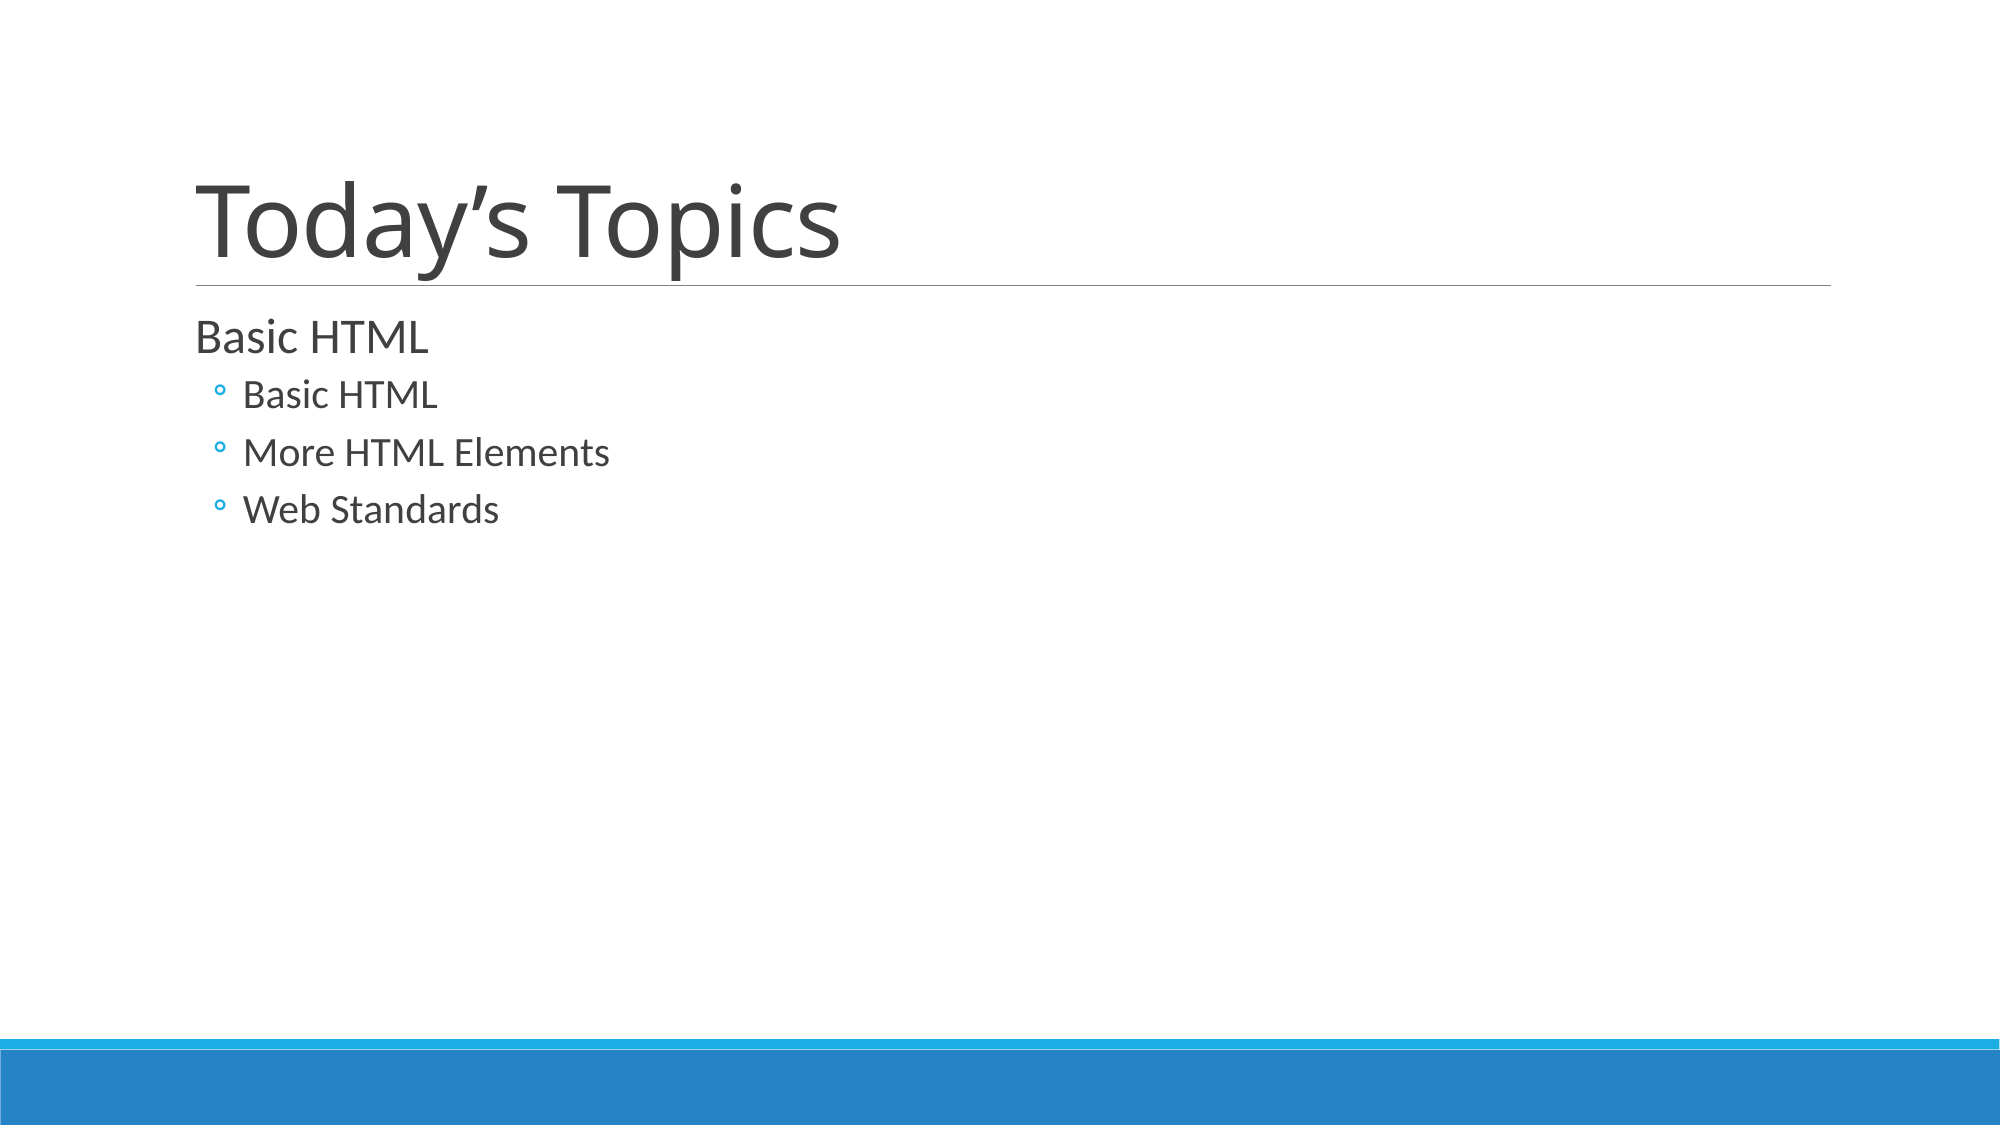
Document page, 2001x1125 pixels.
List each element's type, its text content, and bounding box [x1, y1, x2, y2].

title Today’s Topics [180, 47, 1830, 285]
list Basic HTML Basic HTML More HTML Elements Web Standards [180, 302, 1830, 963]
